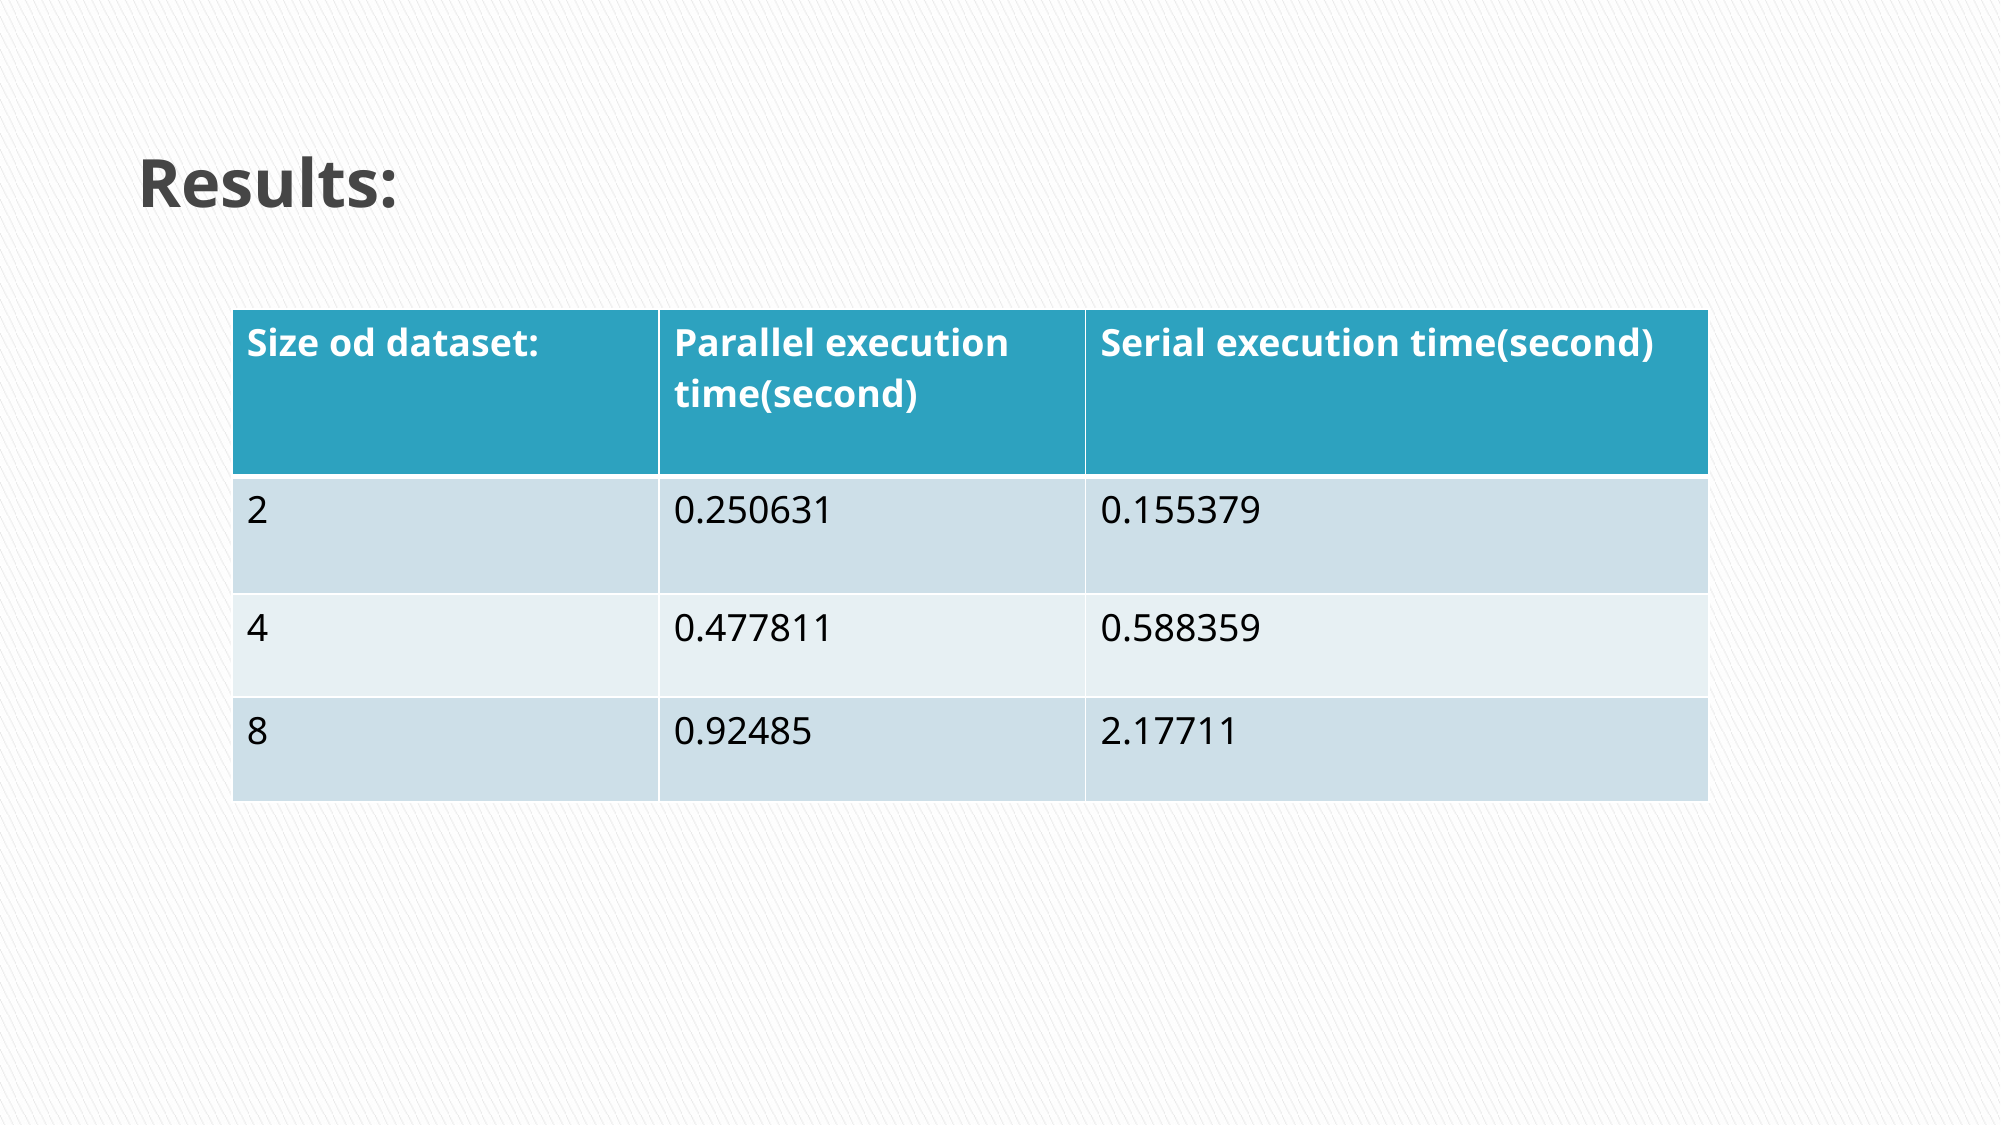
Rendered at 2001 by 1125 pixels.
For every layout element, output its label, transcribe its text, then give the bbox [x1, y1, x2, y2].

table_cell 0.155379 [1086, 479, 1708, 593]
table_cell 0.477811 [660, 595, 1085, 696]
table_header Parallel execution time(second) [660, 310, 1085, 474]
table_header Serial execution time(second) [1086, 310, 1708, 474]
title Results: [122, 77, 562, 284]
table_cell 0.588359 [1086, 595, 1708, 696]
table_cell 2 [233, 479, 658, 593]
table_cell 2.17711 [1086, 698, 1708, 801]
table_cell 0.92485 [660, 698, 1085, 801]
table_cell 0.250631 [660, 479, 1085, 593]
table_cell 8 [233, 698, 658, 801]
table_cell 4 [233, 595, 658, 696]
table_header Size od dataset: [233, 310, 658, 474]
